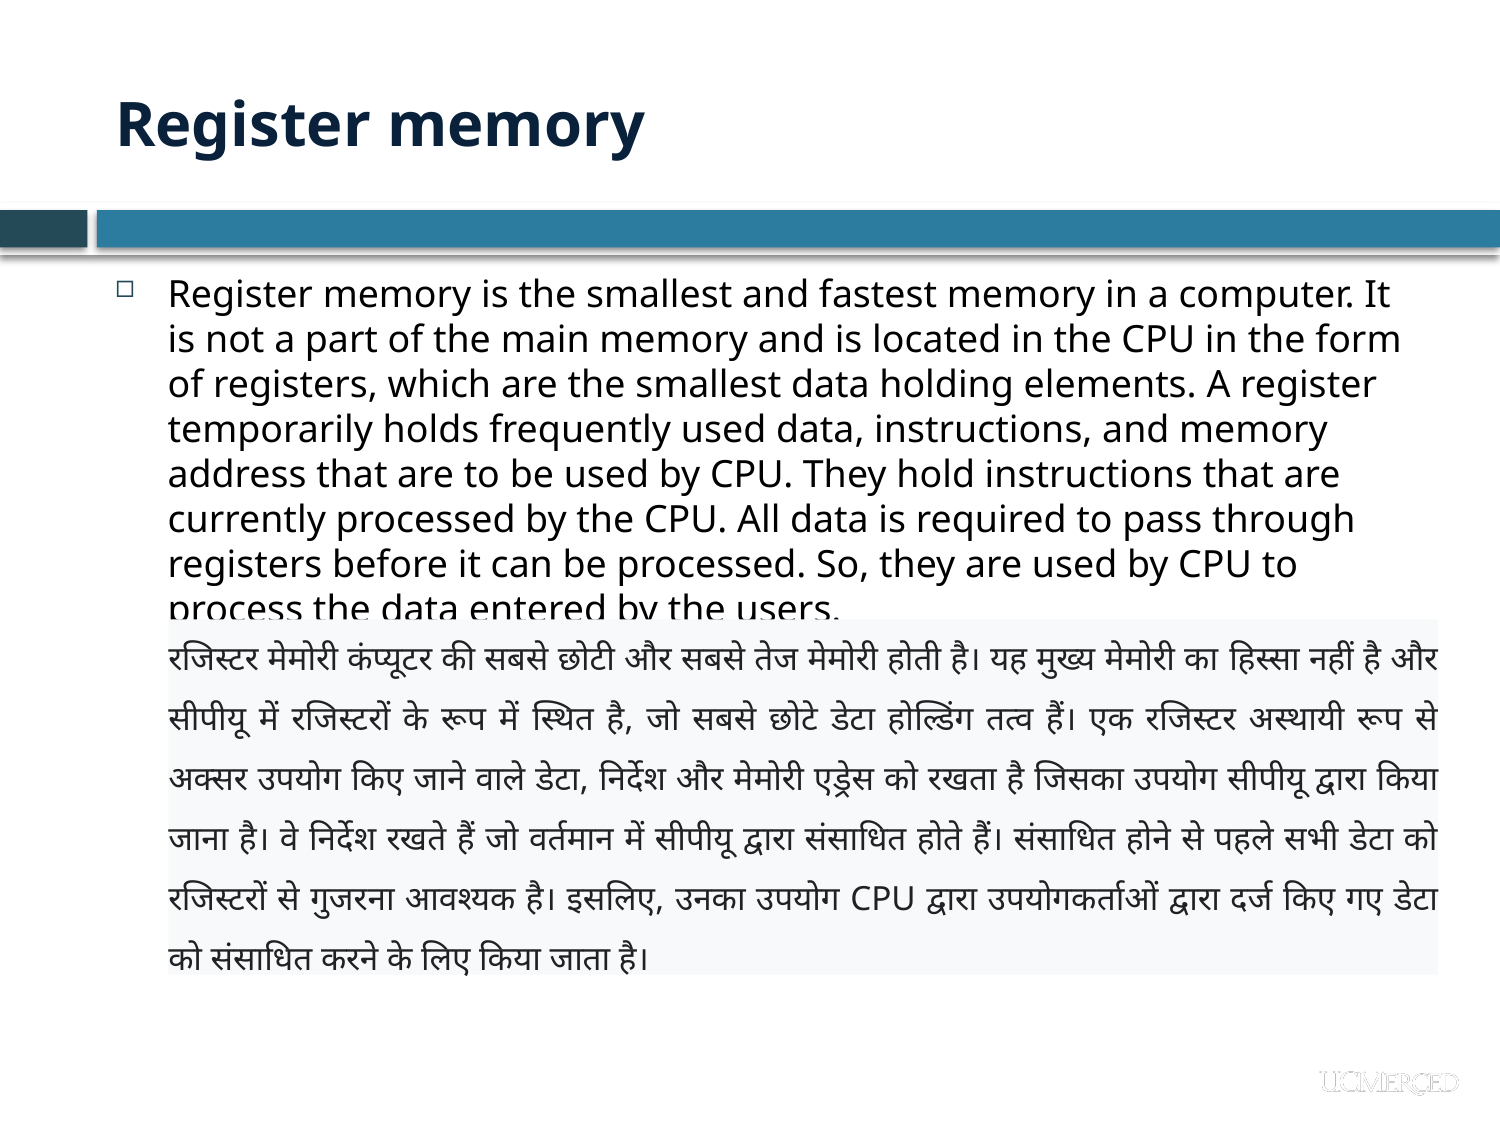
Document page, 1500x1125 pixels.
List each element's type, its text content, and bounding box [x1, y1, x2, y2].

title Register memory [100, 77, 1438, 240]
text_box रजिस्टर मेमोरी कंप्यूटर की सबसे छोटी और सबसे तेज मेमोरी होती है। यह मुख्य मेमोरी का हिस्सा नहीं है और सीपीयू में रजिस्टरों के रूप में स्थित है, जो सबसे छोटे डेटा होल्डिंग तत्व हैं। एक रजिस्टर अस्थायी रूप से अक्सर उपयोग किए जाने वाले डेटा, निर्देश और मेमोरी एड्रेस को रखता है जिसका उपयोग सीपीयू द्वारा किया जाना है। वे निर्देश रखते हैं जो वर्तमान में सीपीयू द्वारा संसाधित होते हैं। संसाधित होने से पहले सभी डेटा को रजिस्टरों से गुजरना आवश्यक है। इसलिए, उनका उपयोग CPU द्वारा उपयोगकर्ताओं द्वारा दर्ज किए गए डेटा को संसाधित करने के लिए किया जाता है। [168, 619, 1438, 975]
list Register memory is the smallest and fastest memory in a computer. It is not a part of the main memory and is located in the CPU in the form of registers, which are the smallest data holding elements. A register temporarily holds frequently used data, instructions, and memory address that are to be used by CPU. They hold instructions that are currently processed by the CPU. All data is required to pass through registers before it can be processed. So, they are used by CPU to process the data entered by the users. [100, 262, 1438, 1000]
